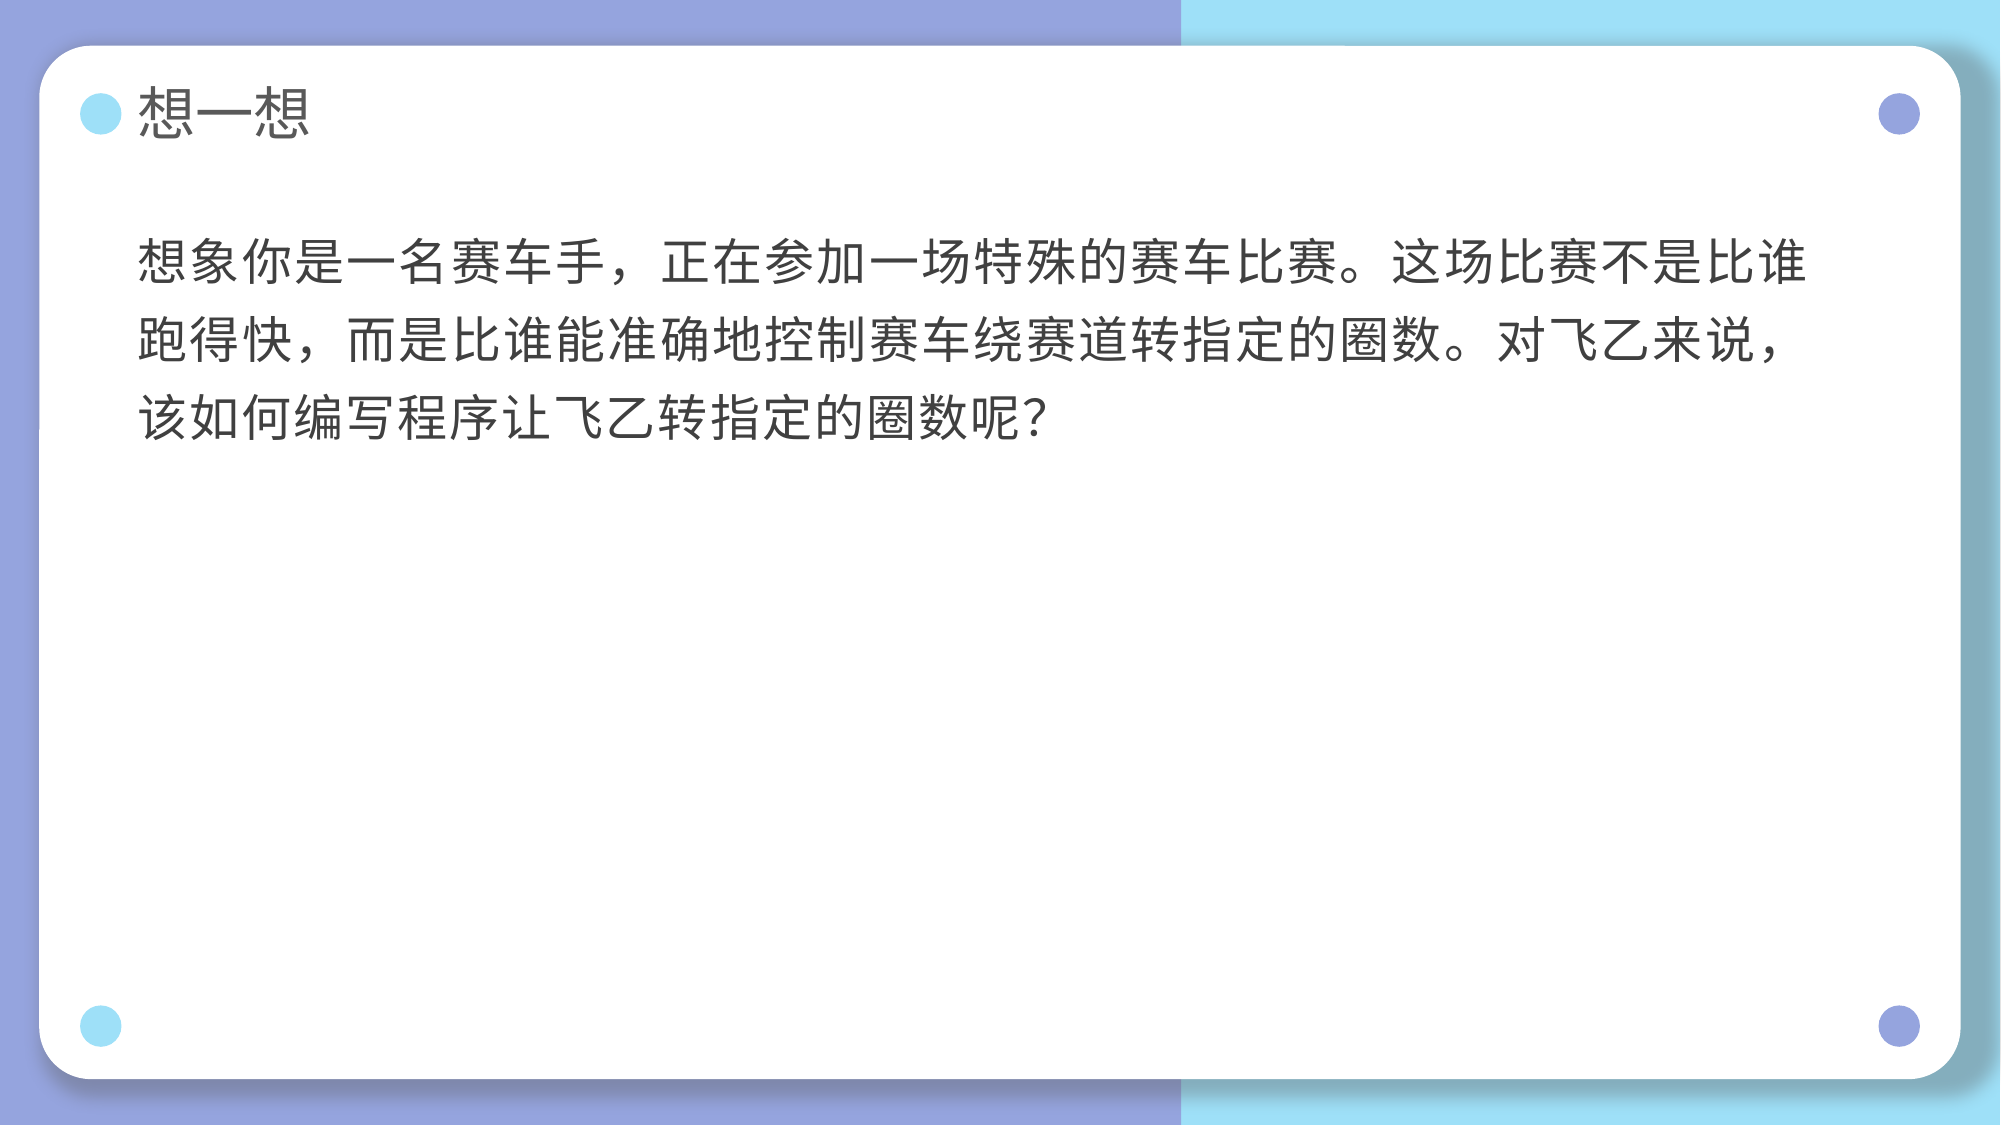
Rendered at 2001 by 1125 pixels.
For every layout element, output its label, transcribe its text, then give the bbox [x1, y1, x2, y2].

list 想象你是一名赛车手，正在参加一场特殊的赛车比赛。这场比赛不是比谁跑得快，而是比谁能准确地控制赛车绕赛道转指定的圈数。对飞乙来说，该如何编写程序让飞乙转指定的圈数呢？ [137, 205, 1811, 685]
title 想一想 [137, 77, 976, 157]
